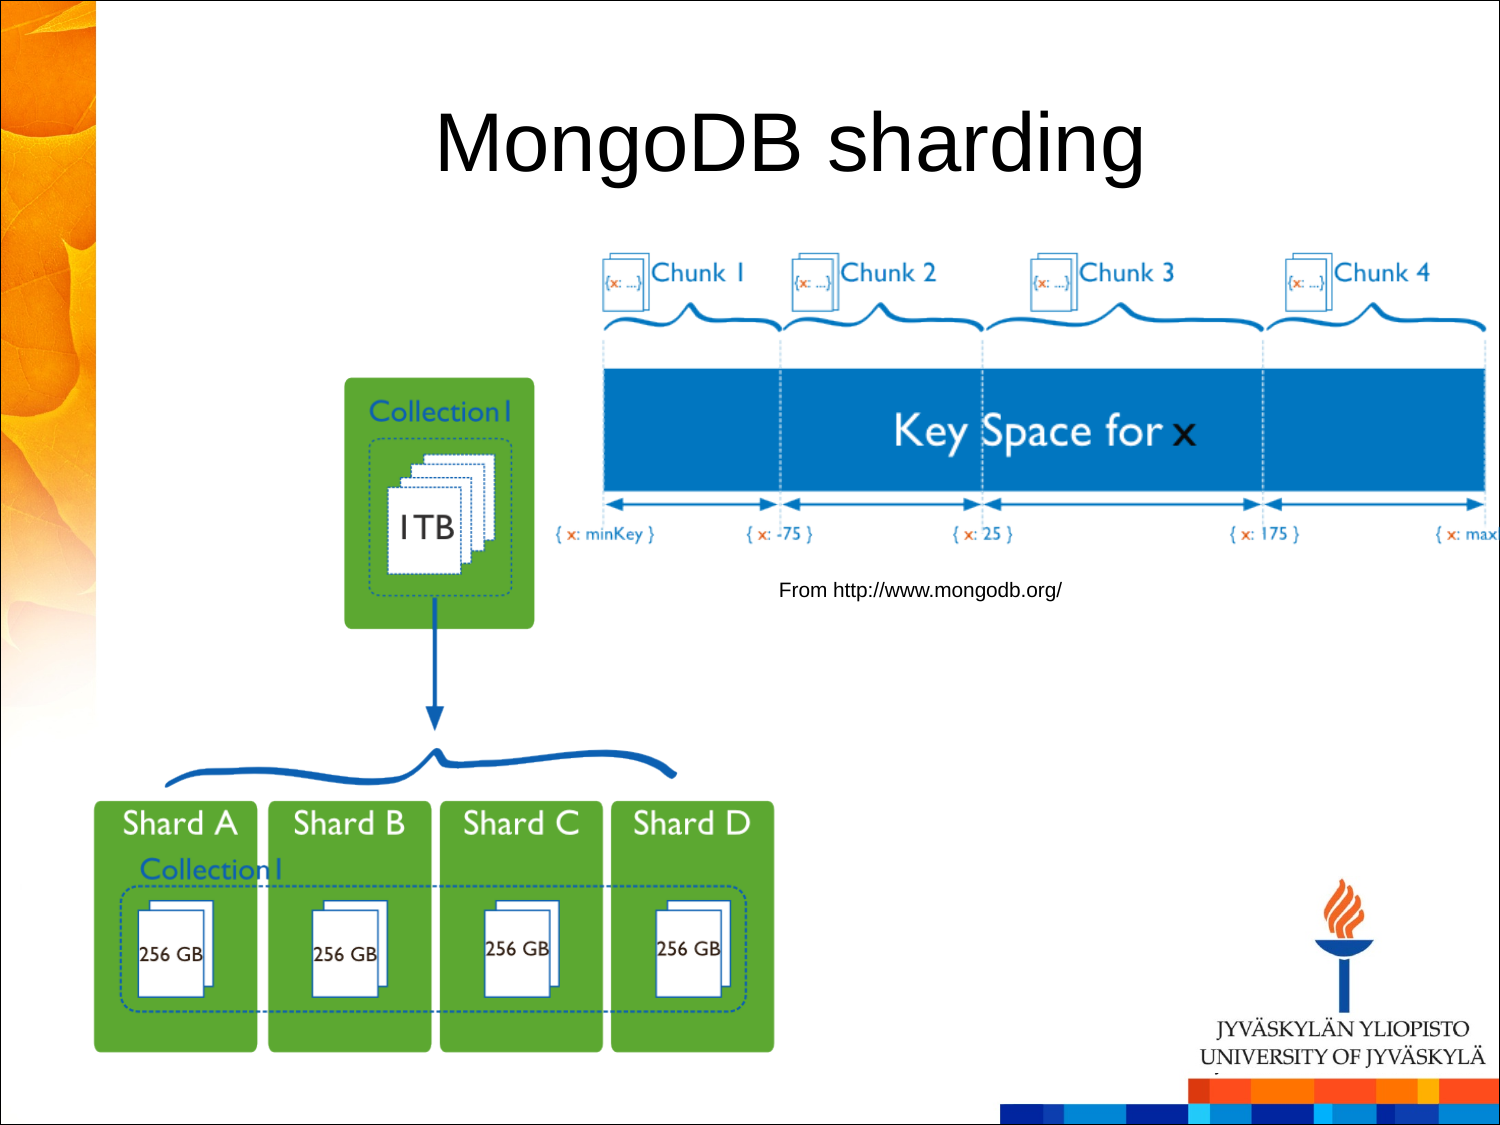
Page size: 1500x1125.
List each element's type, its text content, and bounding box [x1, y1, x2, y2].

text_box From http://www.mongodb.org/ [794, 574, 1078, 609]
title MongoDB sharding [145, 44, 1436, 232]
picture [1, 1, 1500, 1124]
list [77, 373, 791, 1057]
